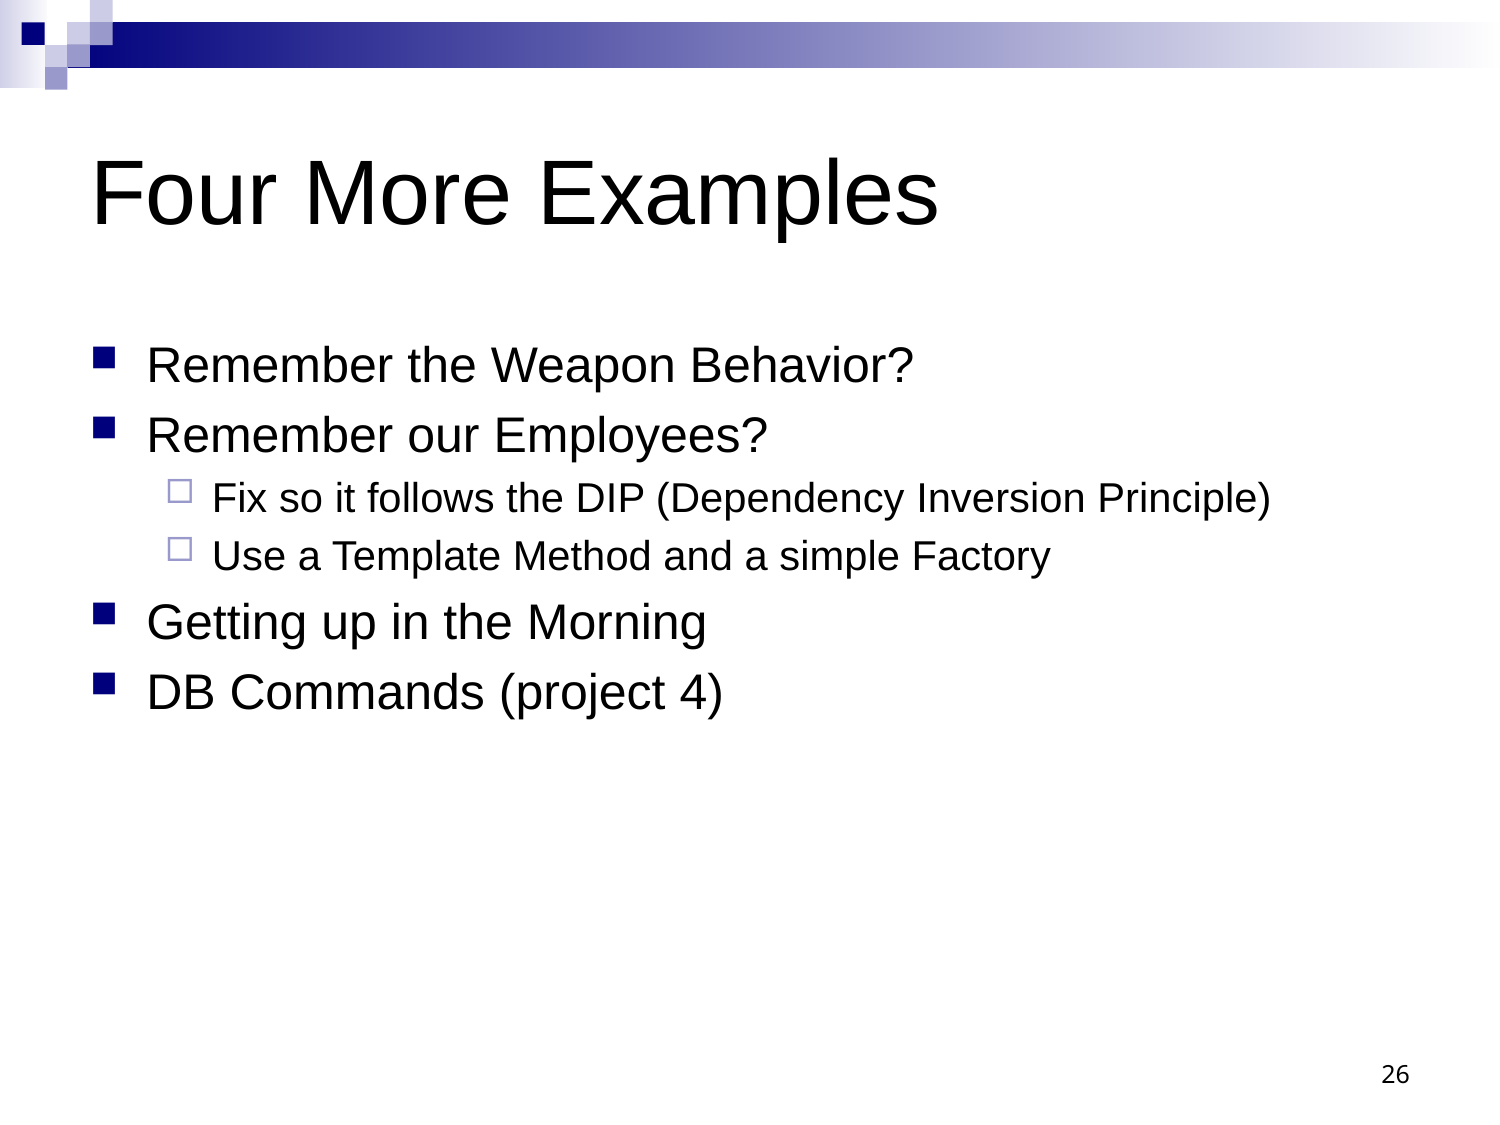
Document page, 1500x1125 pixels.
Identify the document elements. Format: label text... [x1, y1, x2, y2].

slide_number 26 [1074, 1025, 1425, 1100]
title Four More Examples [75, 75, 1425, 300]
list Remember the Weapon Behavior? Remember our Employees? Fix so it follows the DIP (Dependency Inversion Principle) Use a Template Method and a simple Factory Getting up in the Morning DB Commands (project 4) [75, 324, 1425, 963]
